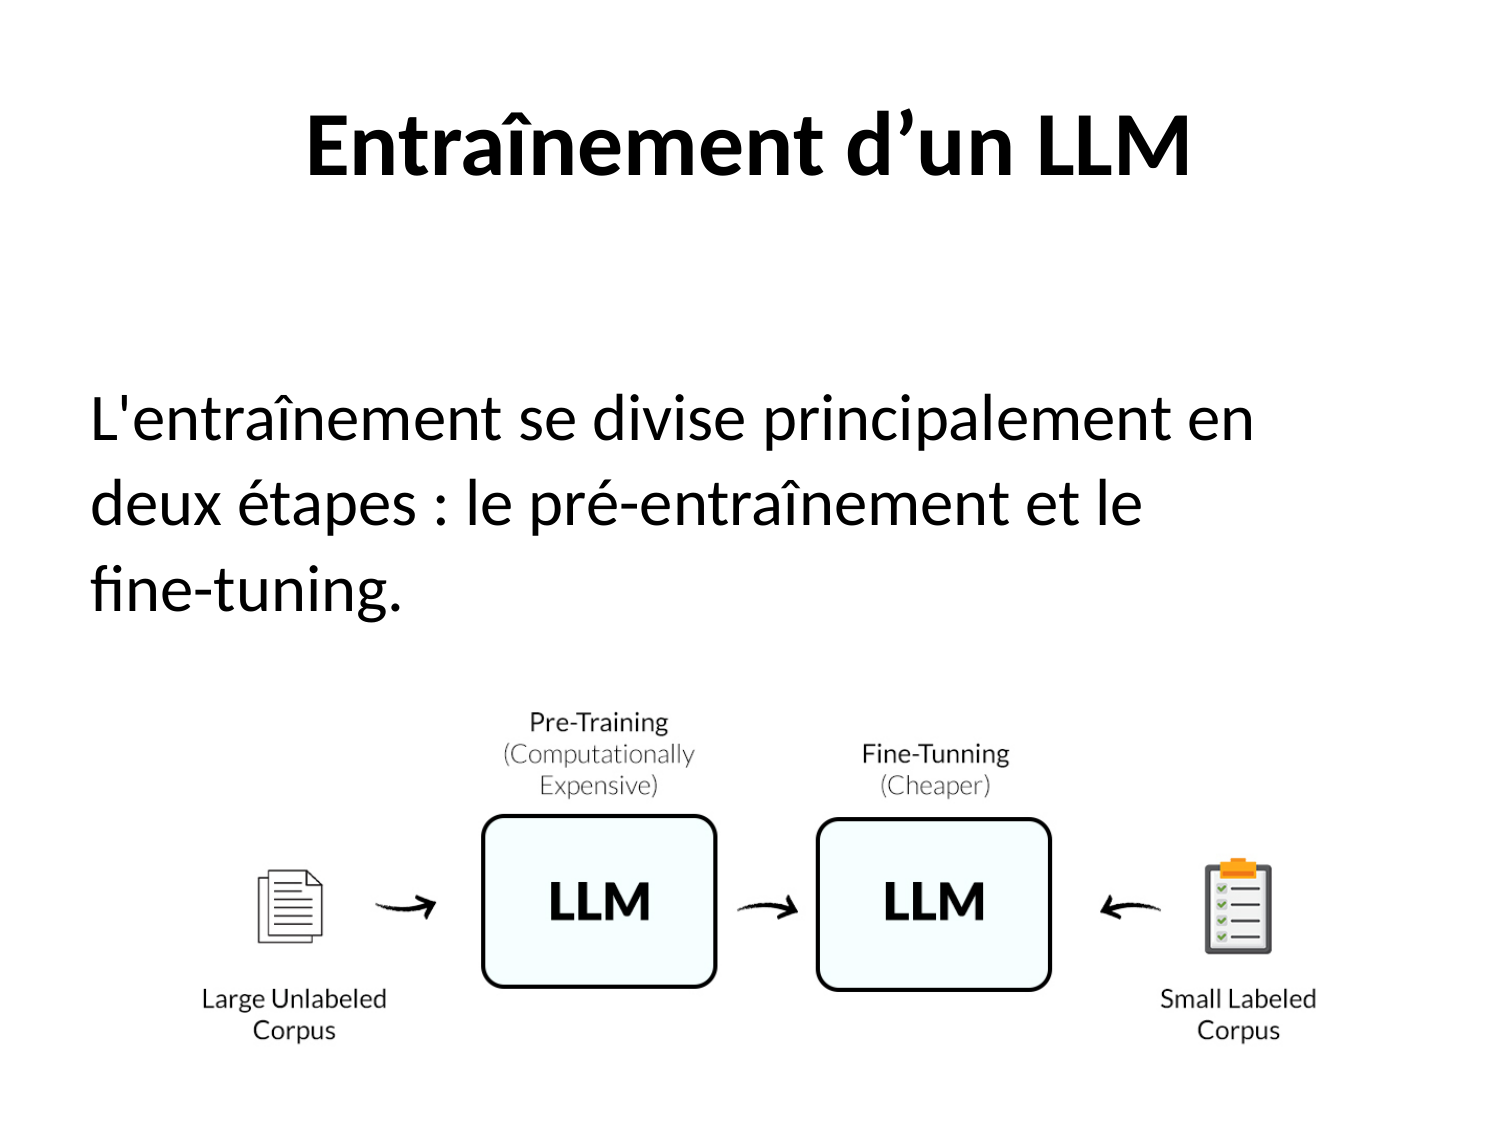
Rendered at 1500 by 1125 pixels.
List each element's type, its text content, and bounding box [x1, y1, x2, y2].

title Entraînement d’un LLM [75, 45, 1425, 233]
list L'entraînement se divise principalement en deux étapes : le pré-entraînement et le fine-tuning. [75, 360, 1288, 1103]
picture [136, 661, 1392, 1081]
